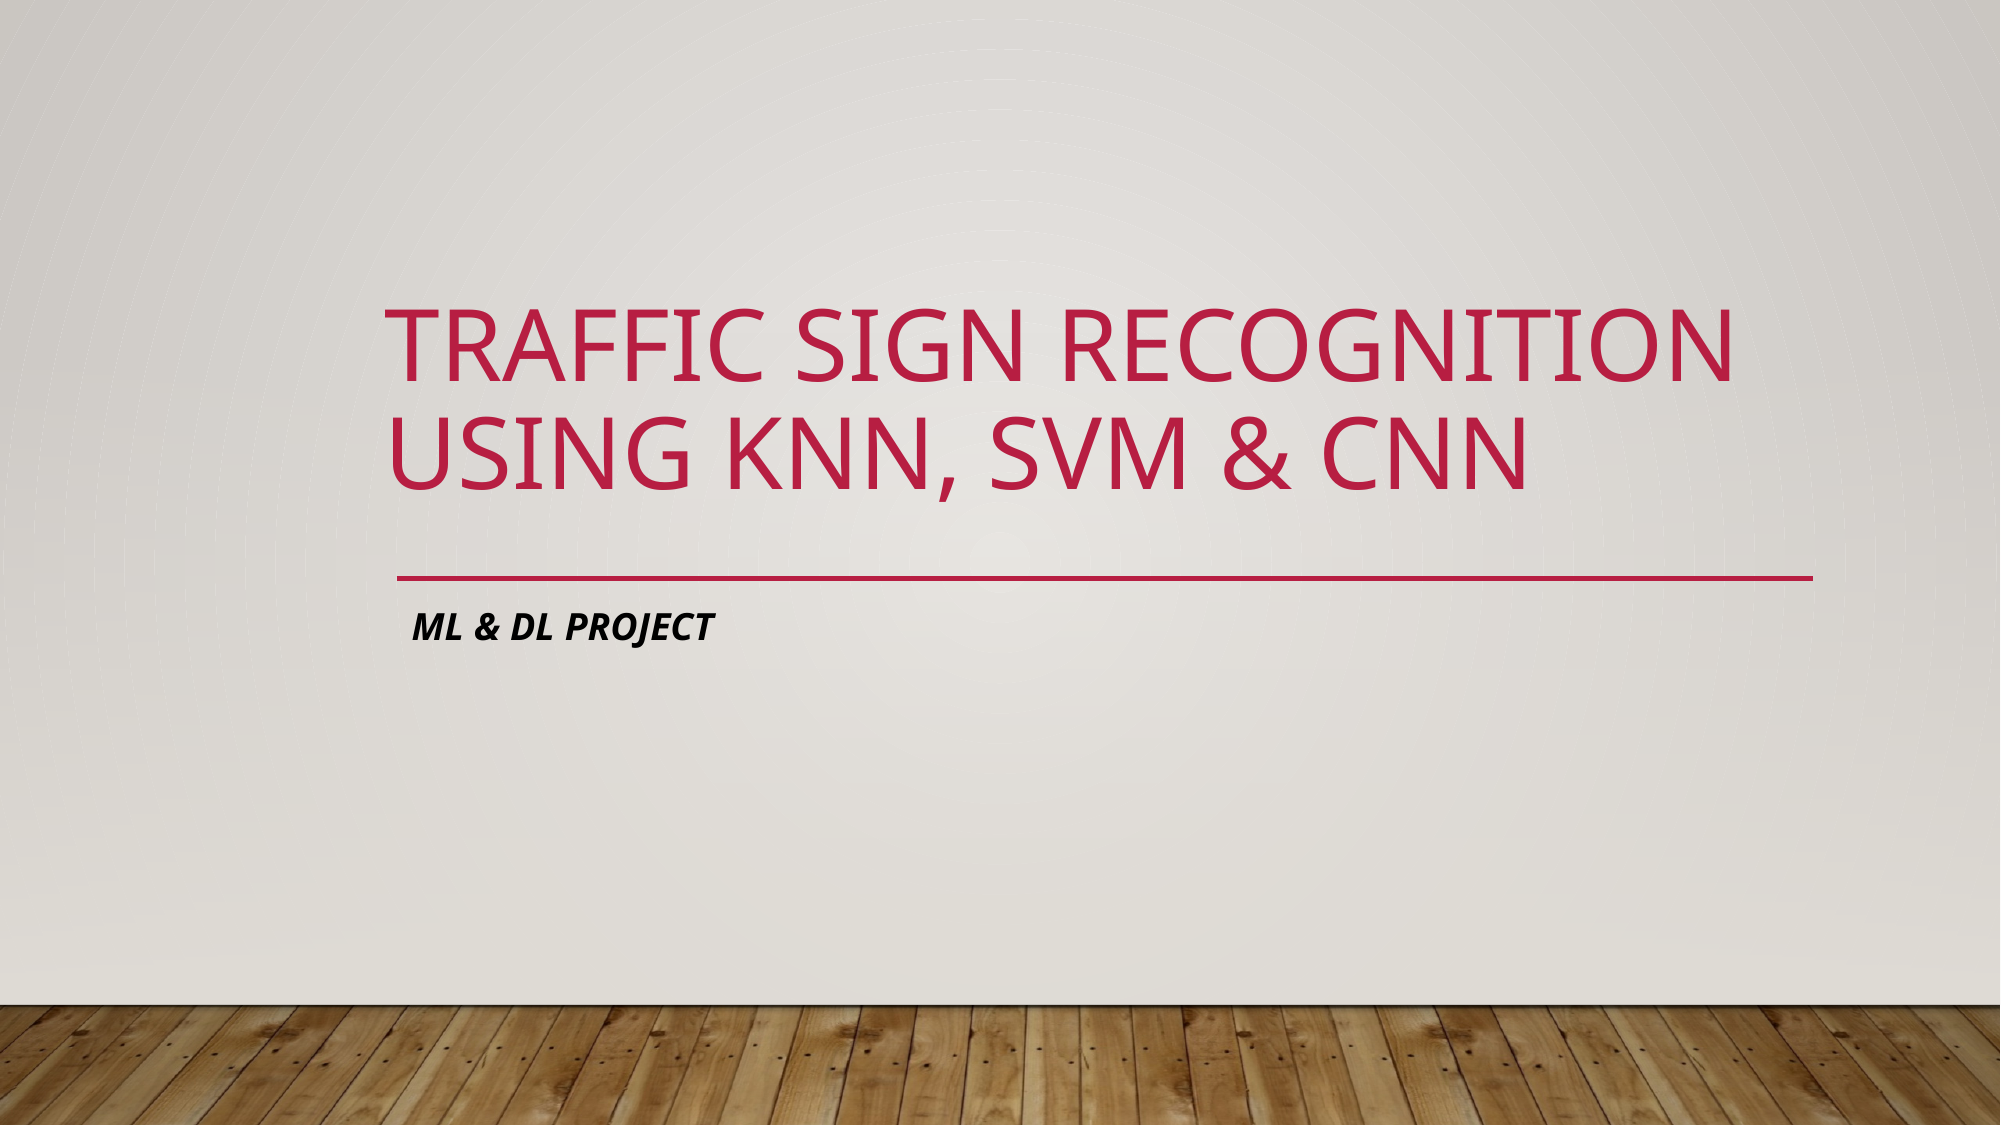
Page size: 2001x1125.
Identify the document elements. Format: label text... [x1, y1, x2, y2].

title TRAFFIC SIGN RECOGNITION USING KNN, SVM & CNN [369, 131, 1814, 512]
picture [0, 1005, 2000, 1125]
subtitle ML & DL PROJECT [396, 579, 1814, 740]
